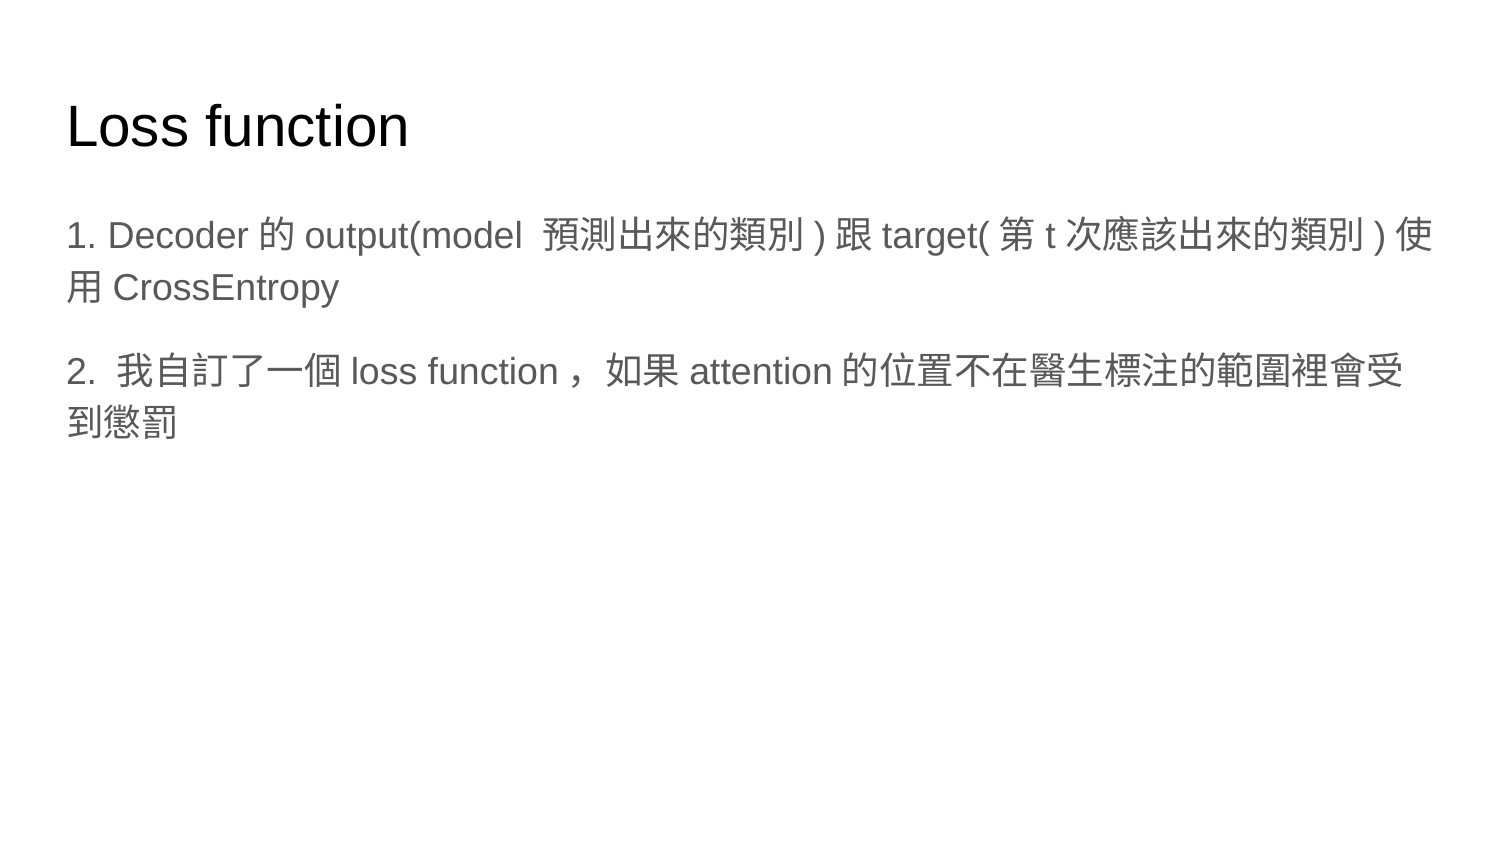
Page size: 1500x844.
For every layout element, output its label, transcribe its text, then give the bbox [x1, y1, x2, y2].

title Loss function [51, 72, 1449, 167]
list 1. Decoder的output(model 預測出來的類別)跟target(第t次應該出來的類別)使用CrossEntropy 2. 我自訂了一個loss function，如果attention的位置不在醫生標注的範圍裡會受到懲罰 [51, 189, 1449, 750]
